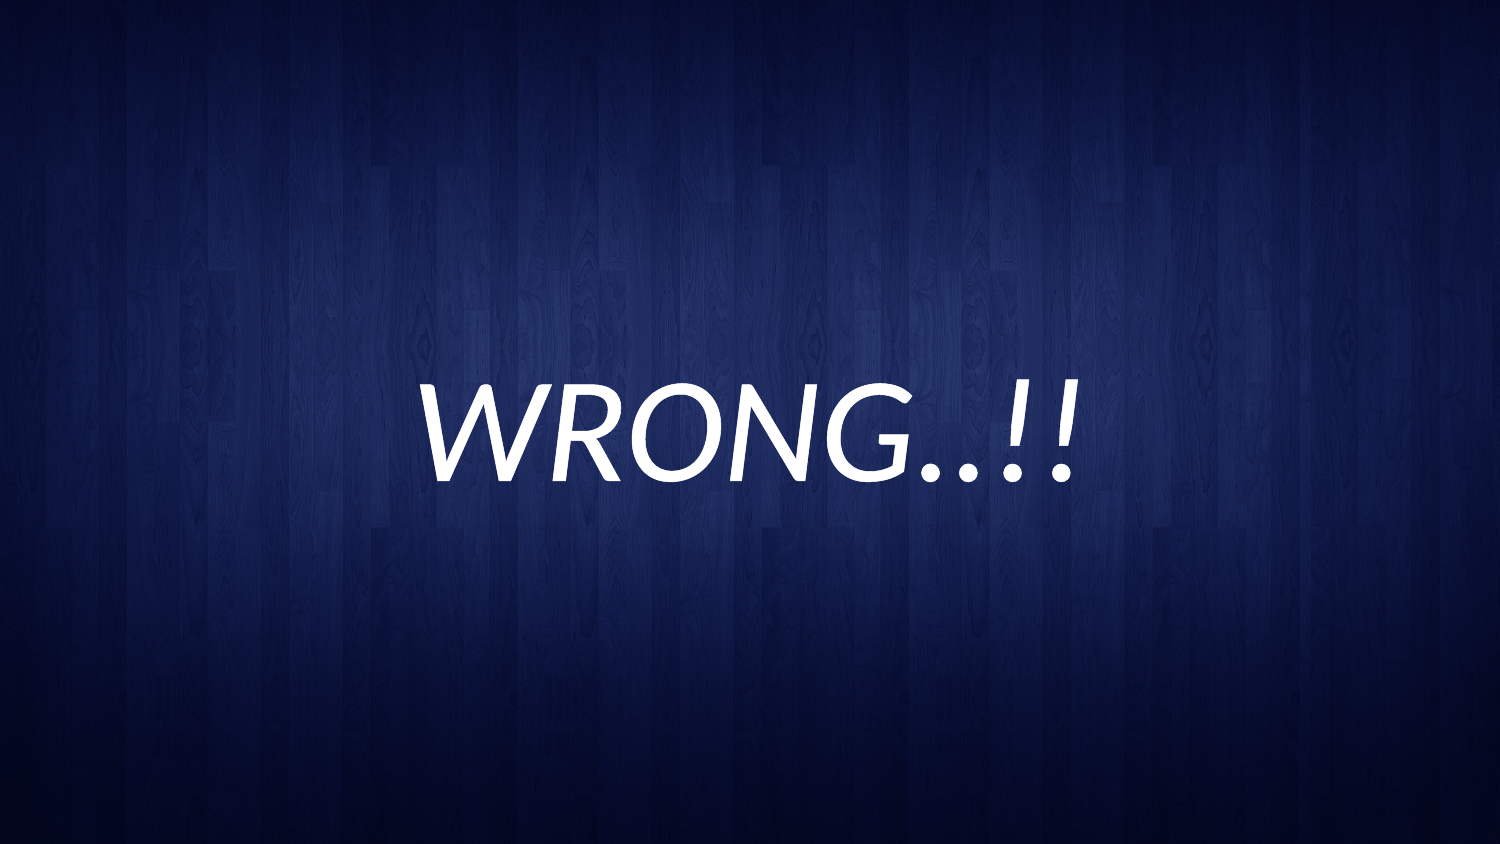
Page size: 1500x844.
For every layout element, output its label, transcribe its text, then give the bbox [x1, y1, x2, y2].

text_box WRONG..!! [74, 323, 1425, 519]
picture [0, 0, 1500, 844]
